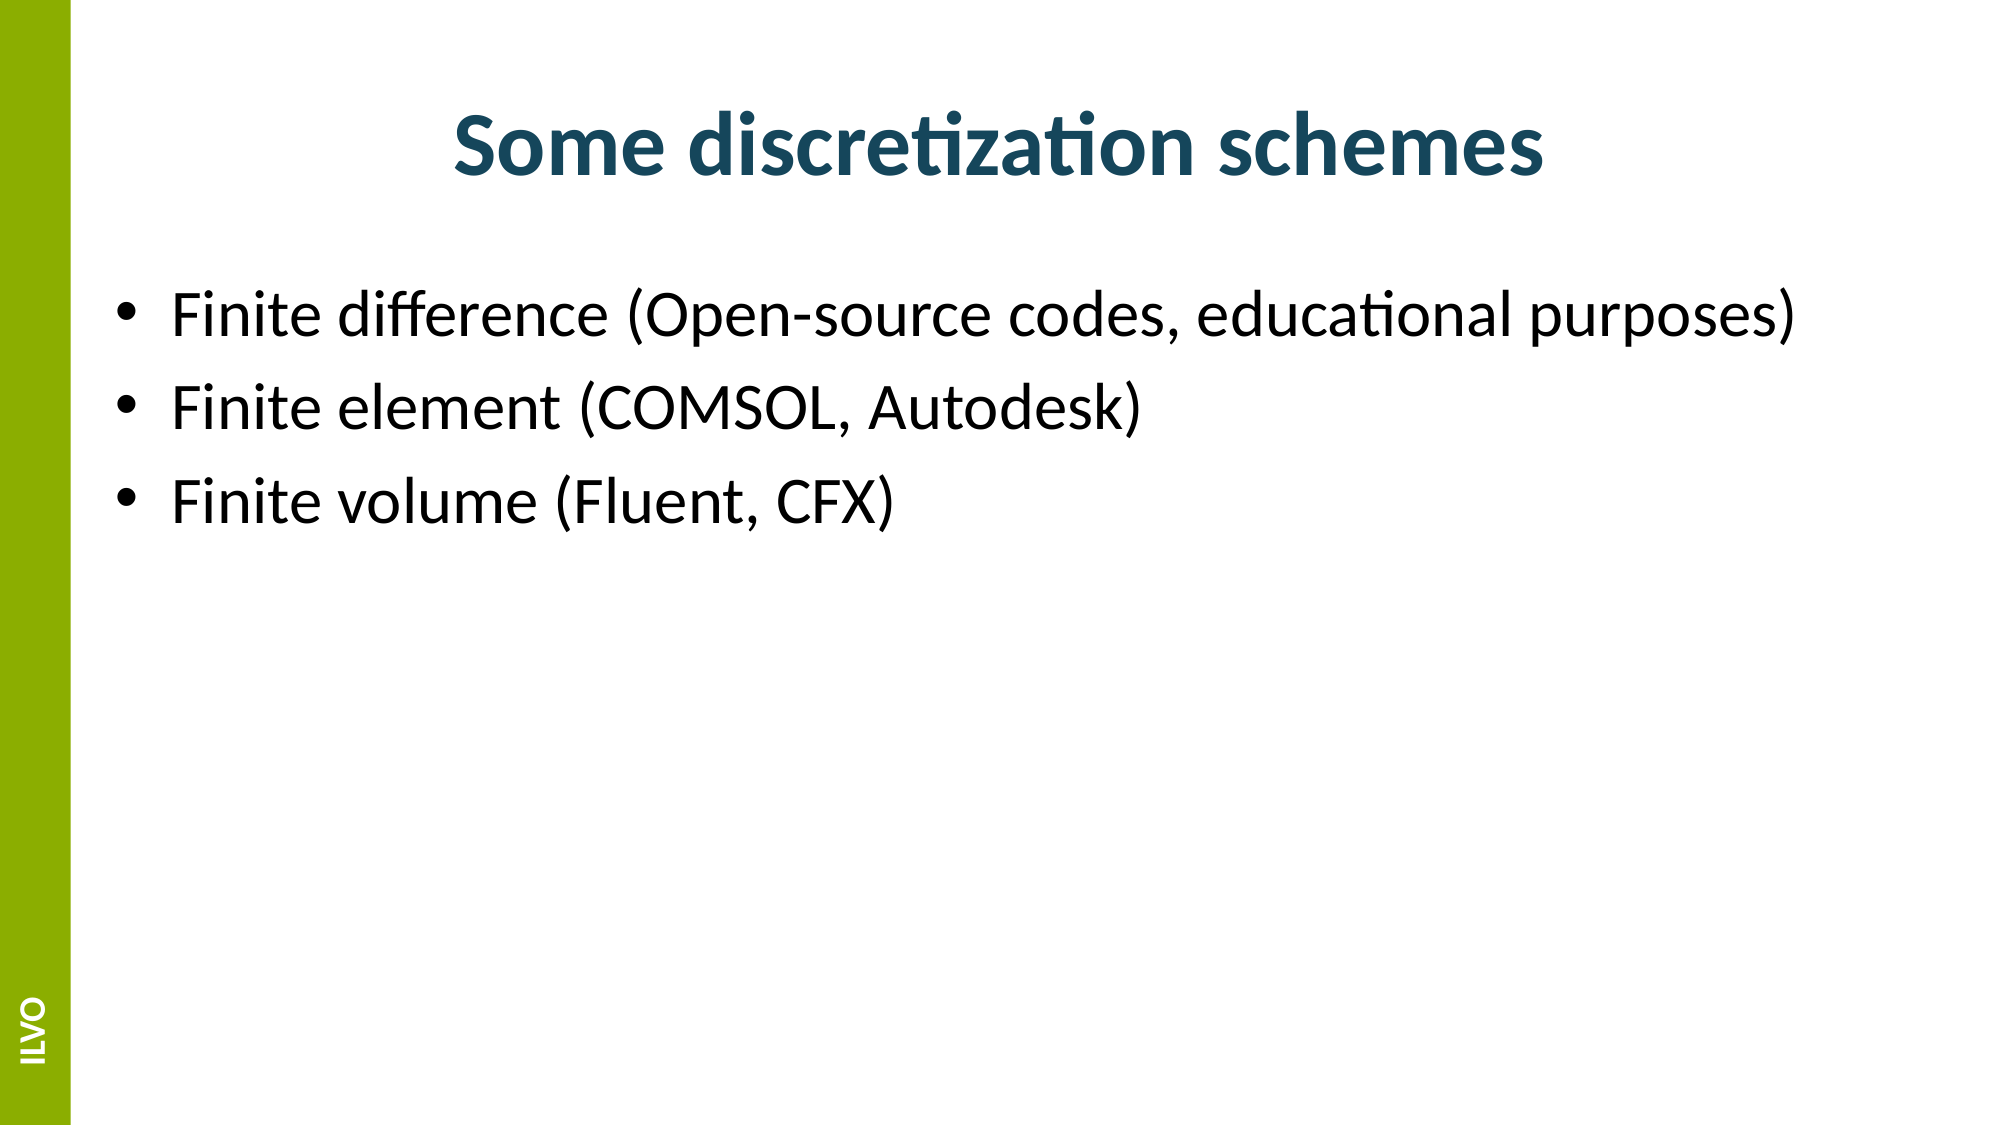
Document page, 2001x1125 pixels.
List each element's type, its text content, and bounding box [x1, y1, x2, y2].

list Finite difference (Open-source codes, educational purposes) Finite element (COMSOL, Autodesk) Finite volume (Fluent, CFX) [99, 262, 1900, 1005]
title Some discretization schemes [99, 45, 1900, 233]
